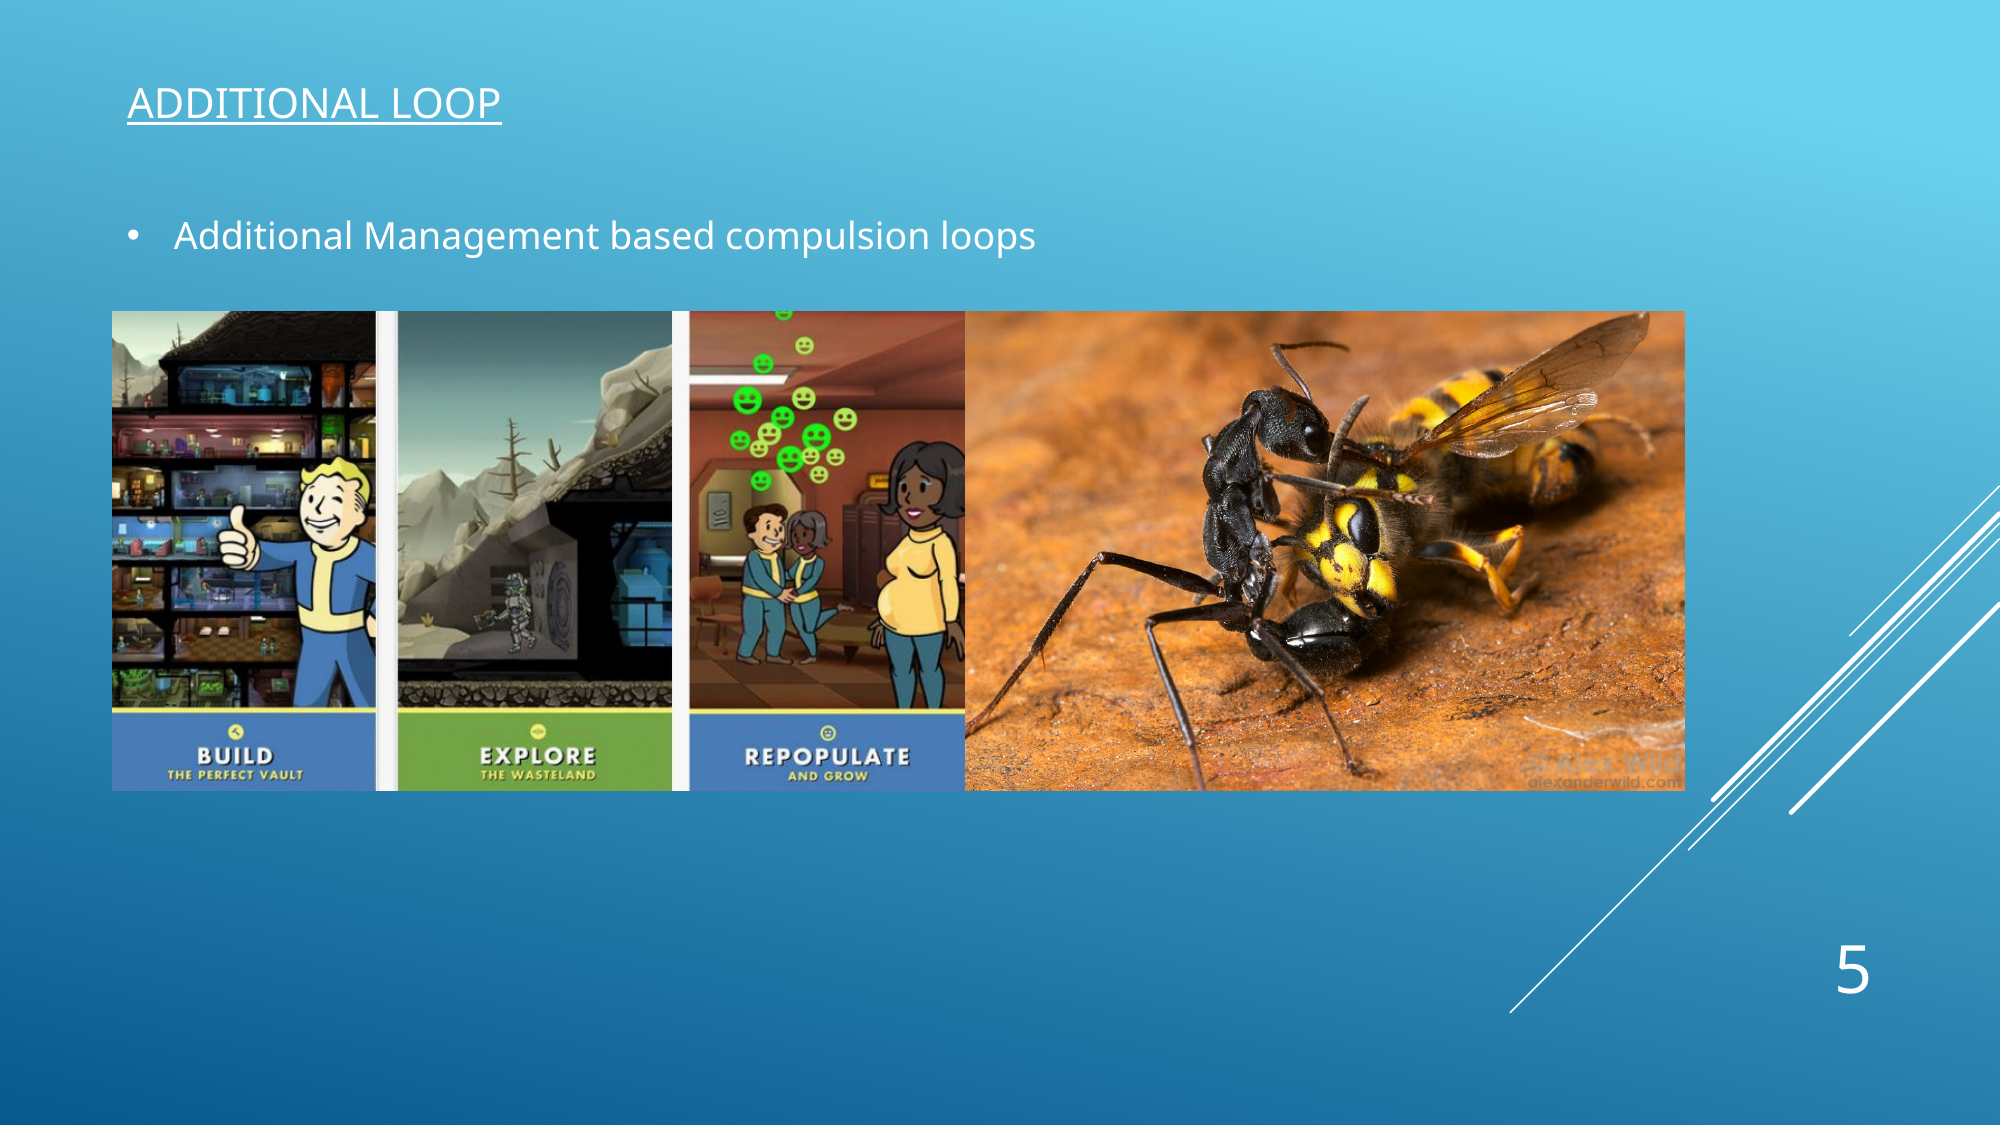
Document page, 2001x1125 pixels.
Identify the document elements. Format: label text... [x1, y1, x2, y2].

title Additional Loop [112, 59, 1513, 144]
text_box Additional Management based compulsion loops [112, 205, 1860, 310]
slide_number 5 [1700, 915, 1888, 1025]
picture [111, 310, 1686, 792]
